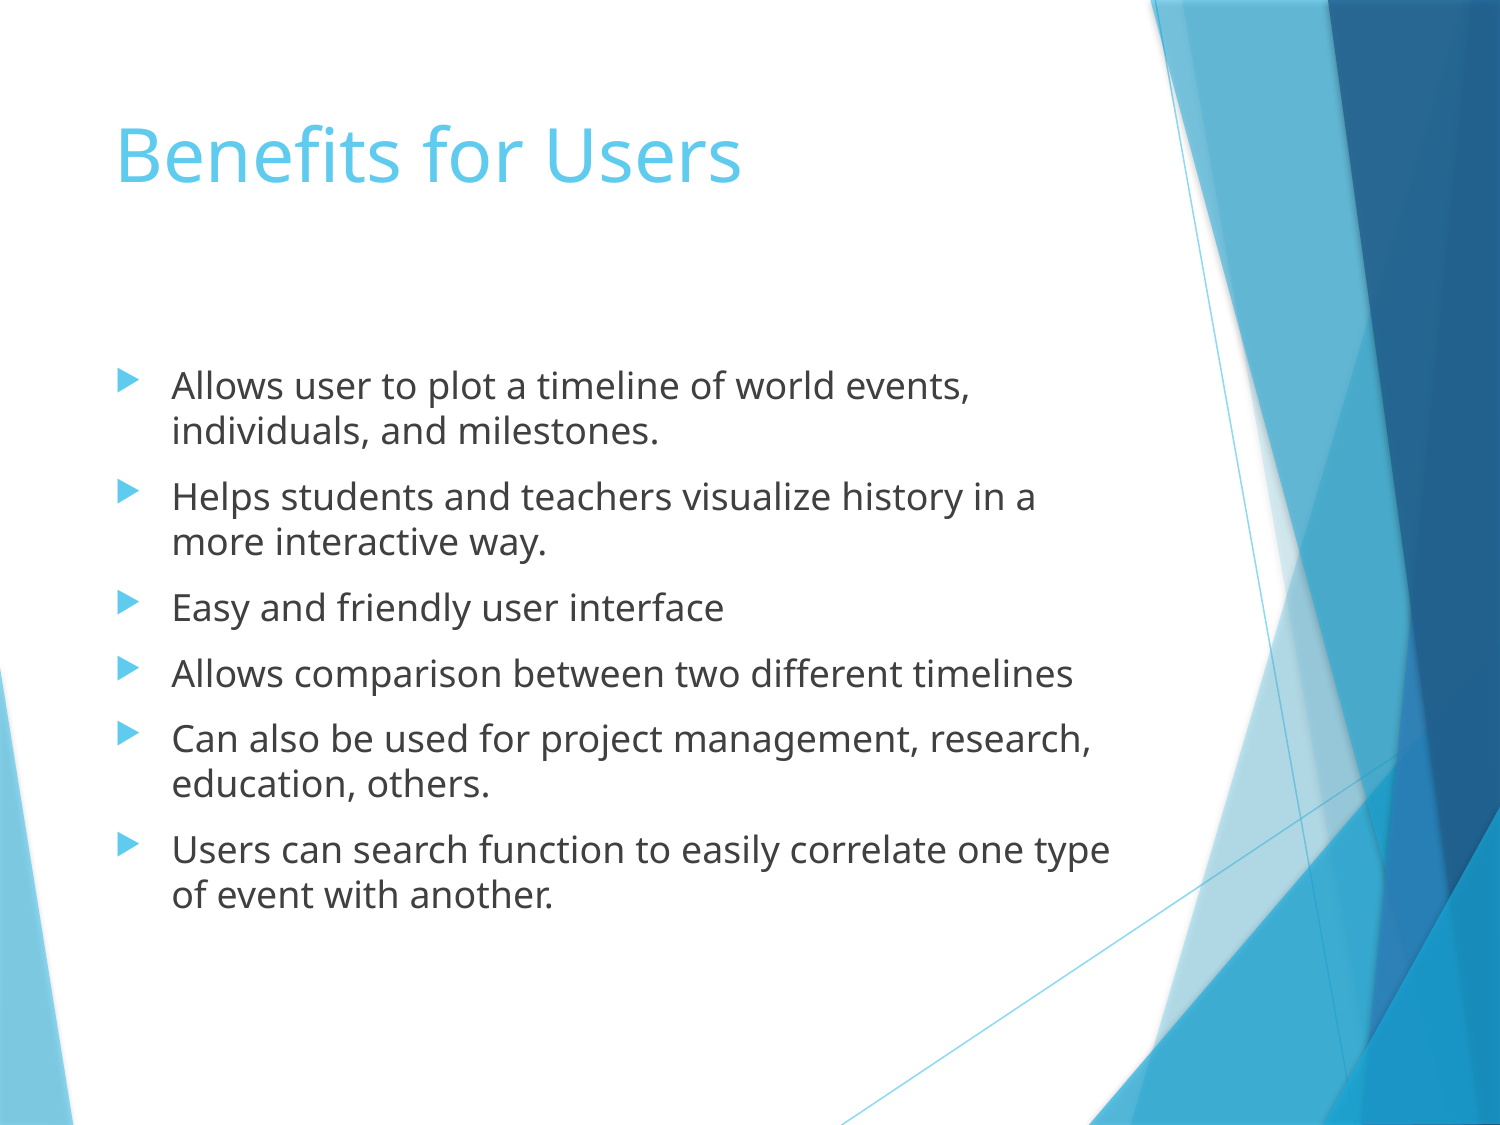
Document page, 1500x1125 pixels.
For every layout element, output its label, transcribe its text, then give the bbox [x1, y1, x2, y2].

title Benefits for Users [99, 99, 1142, 317]
list Allows user to plot a timeline of world events, individuals, and milestones. Helps students and teachers visualize history in a more interactive way. Easy and friendly user interface Allows comparison between two different timelines Can also be used for project management, research, education, others. Users can search function to easily correlate one type of event with another. [99, 354, 1142, 992]
